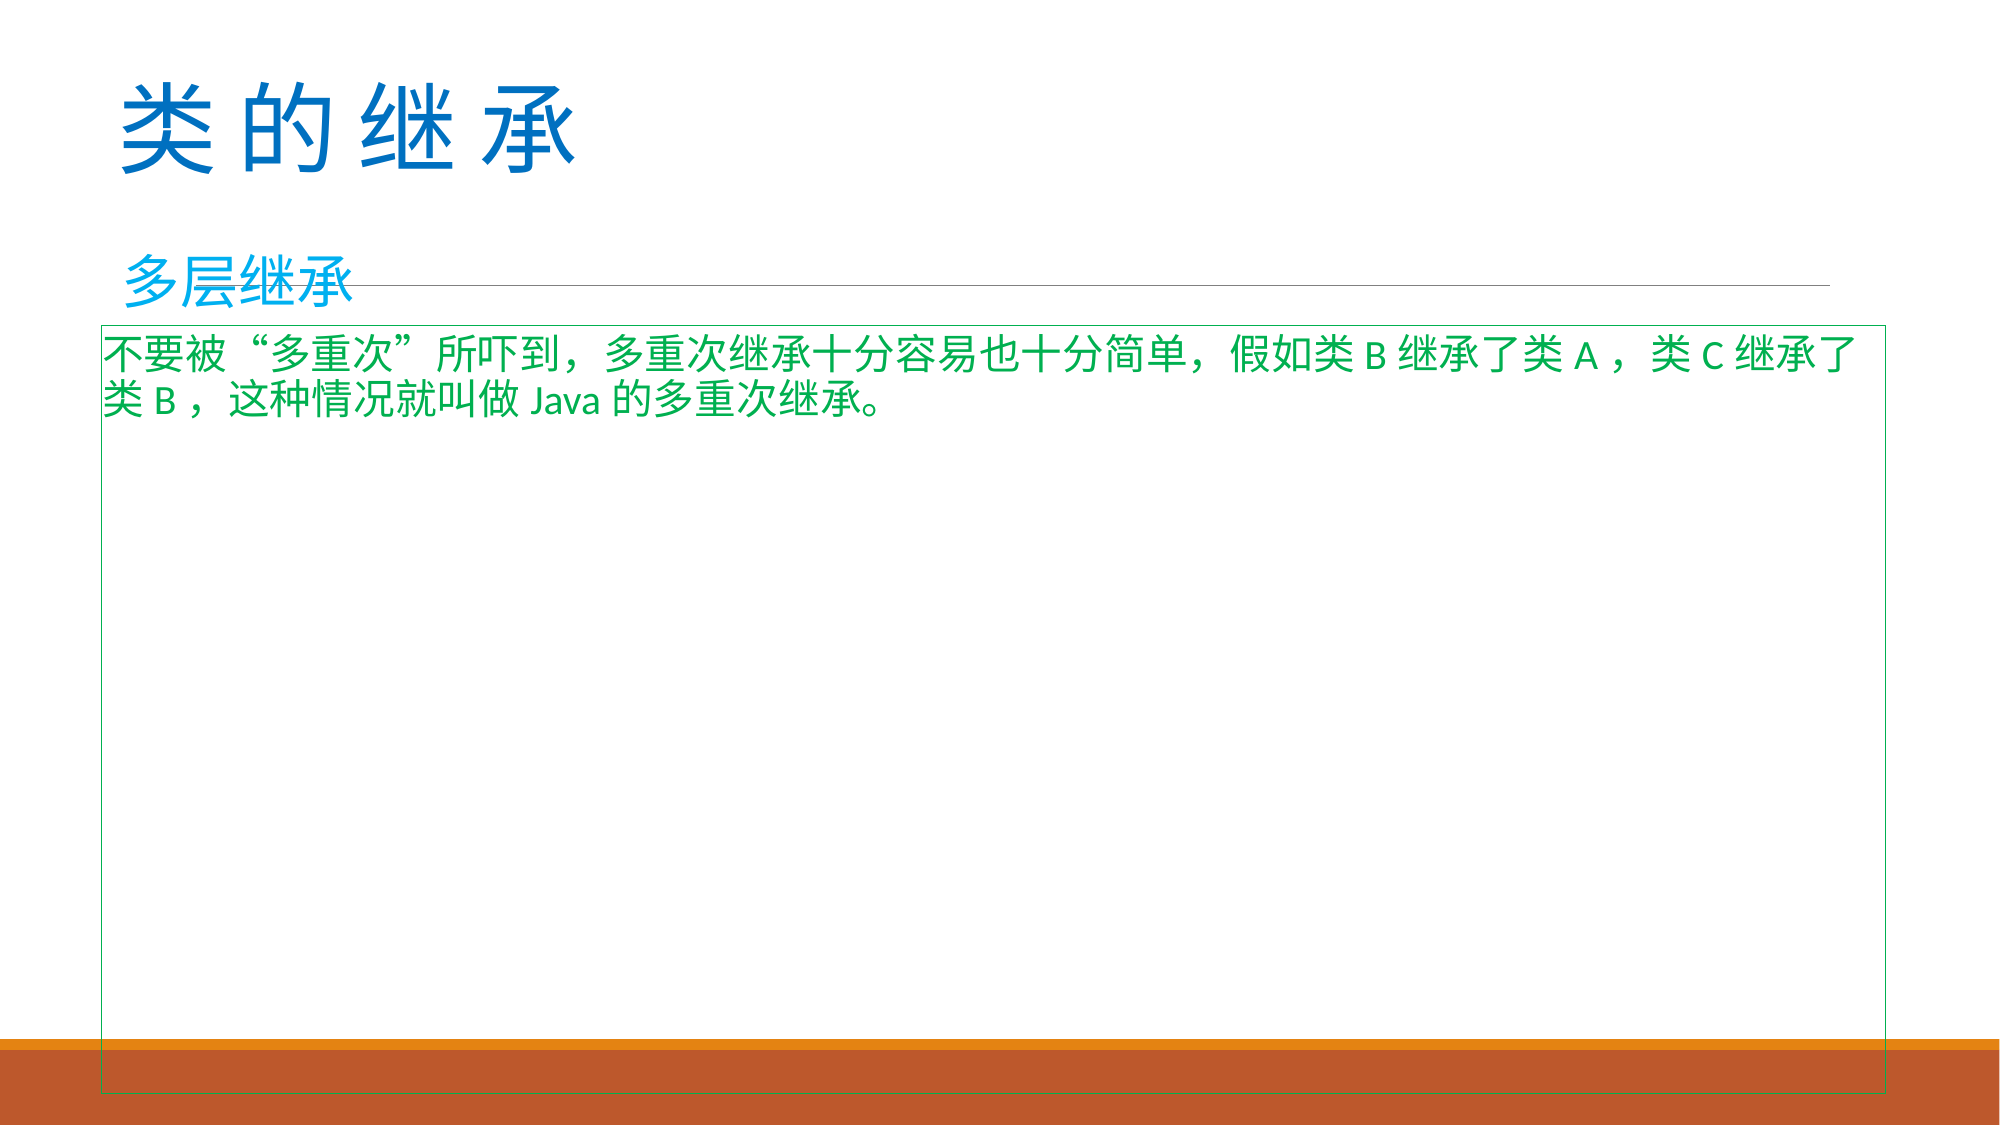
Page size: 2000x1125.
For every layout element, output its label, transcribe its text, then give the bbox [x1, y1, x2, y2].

title 类 的 继 承 [101, 30, 1850, 195]
text_box 多层继承 [101, 219, 1851, 326]
list 不要被“多重次”所吓到，多重次继承十分容易也十分简单，假如类B继承了类A，类C继承了类B，这种情况就叫做Java的多重次继承。 [101, 325, 1886, 1094]
